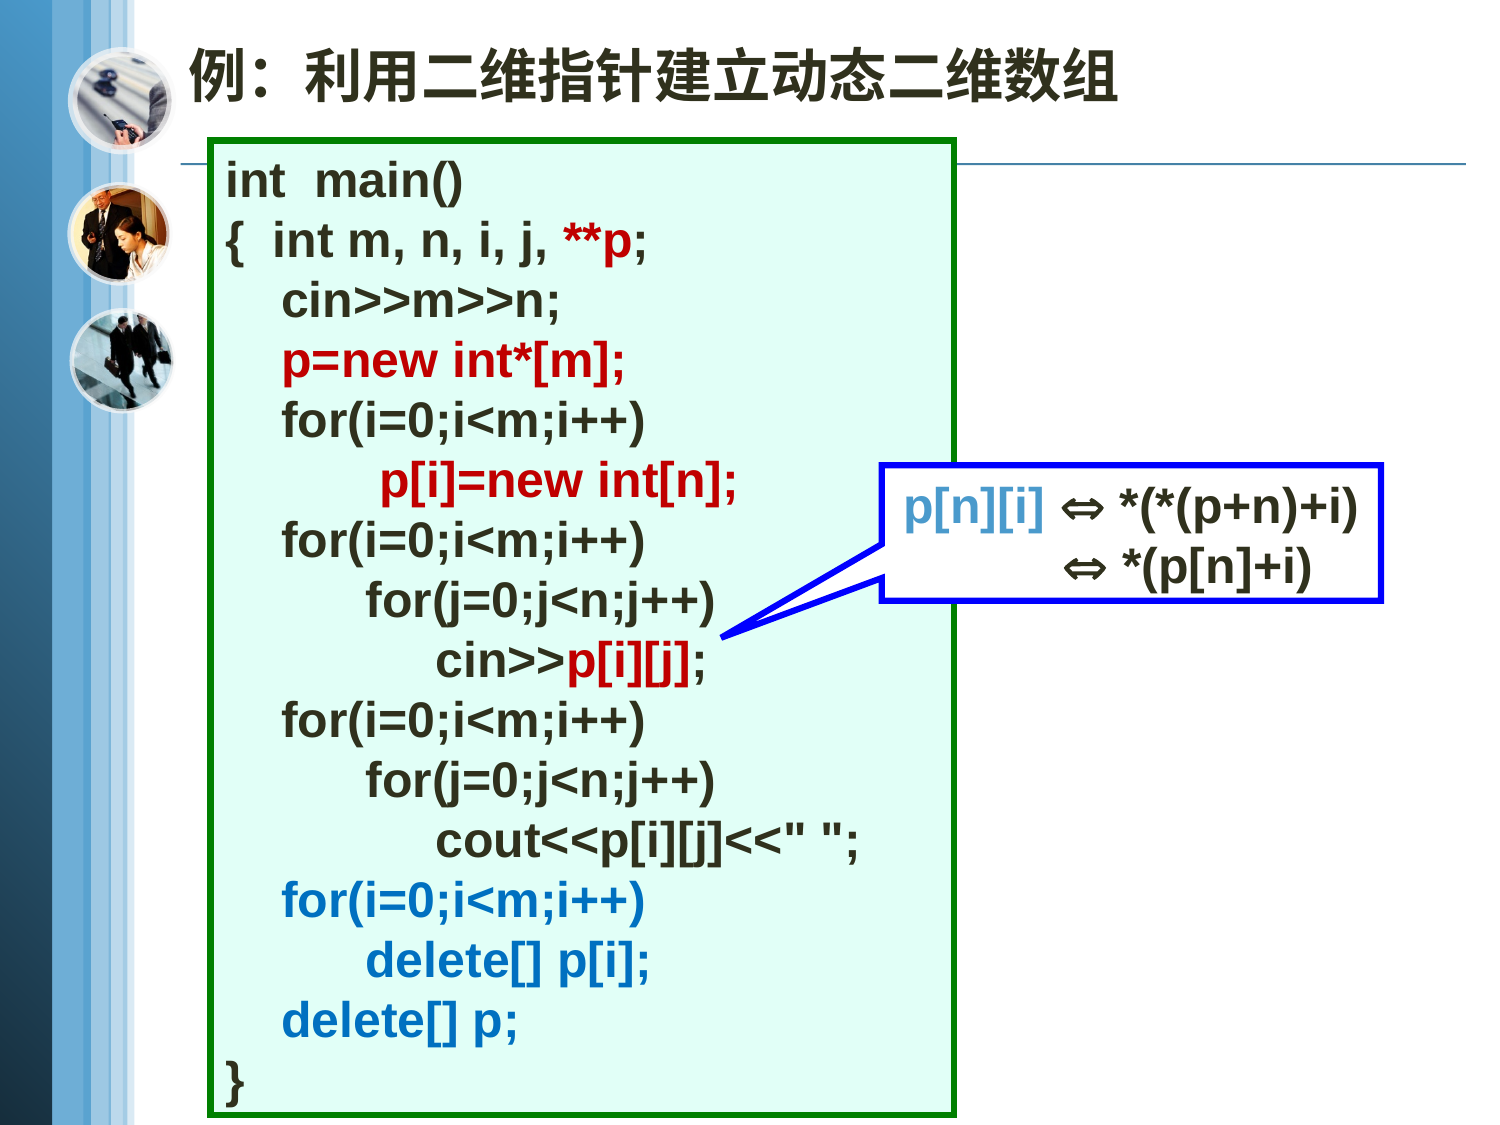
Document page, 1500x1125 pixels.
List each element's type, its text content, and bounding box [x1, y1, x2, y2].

picture [75, 313, 171, 408]
picture [78, 57, 166, 144]
text_box int main() { int m, n, i, j, **p; cin>>m>>n; p=new int*[m]; for(i=0;i<m;i++) p[i]=new int[n]; for(i=0;i<m;i++) for(j=0;j<n;j++) cin>>p[i][j]; for(i=0;i<m;i++) for(j=0;j<n;j++) cout<<p[i][j]<<" "; for(i=0;i<m;i++) delete[] p[i]; delete[] p; } [210, 140, 955, 1116]
text_box p[n][i]  *(*(p+n)+i)  *(p[n]+i) [721, 465, 1382, 638]
picture [74, 189, 166, 279]
title 例：利用二维指针建立动态二维数组 [173, 32, 1500, 115]
